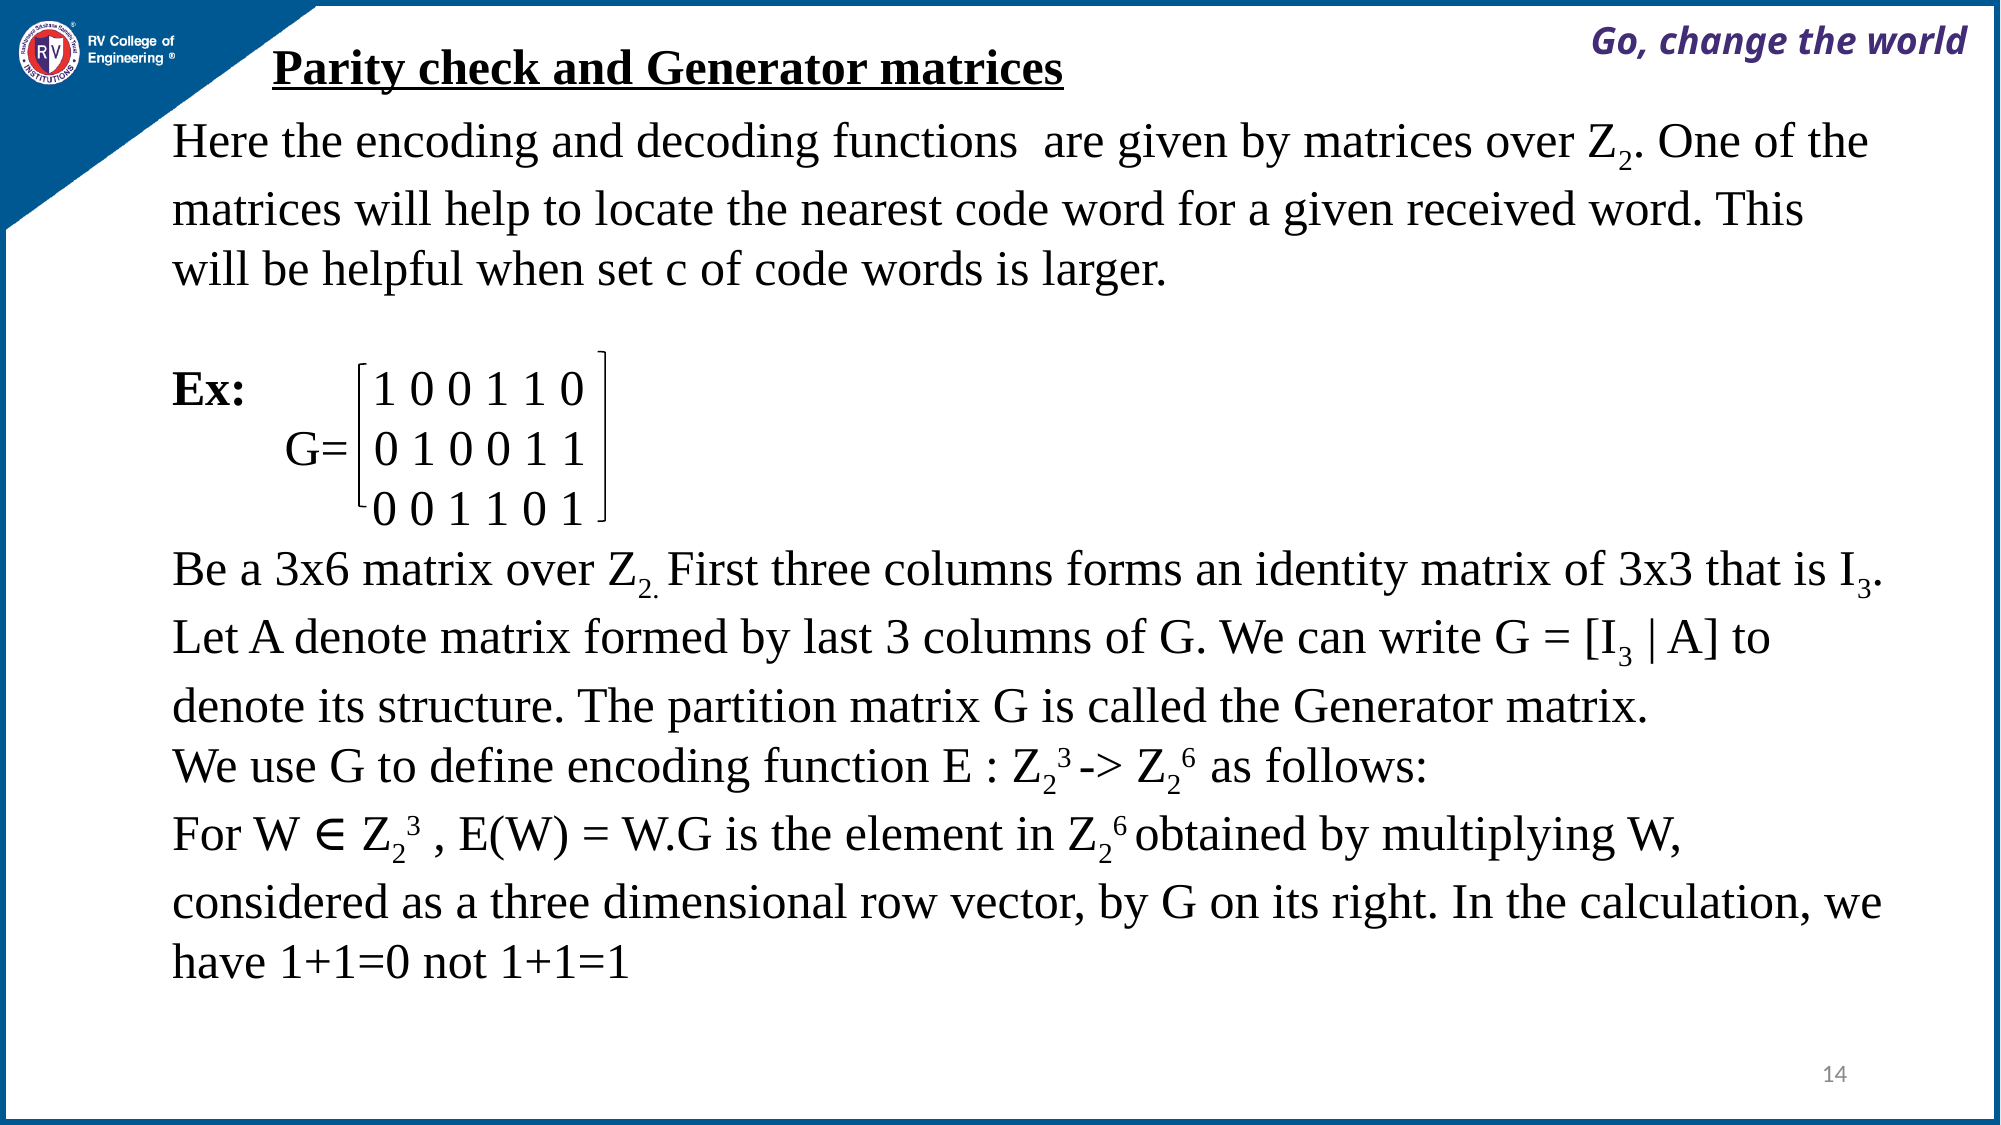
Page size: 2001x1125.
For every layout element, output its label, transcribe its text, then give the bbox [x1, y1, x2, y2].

text_box Here the encoding and decoding functions are given by matrices over Z2. One of the matrices will help to locate the nearest code word for a given received word. This will be helpful when set c of code words is larger. Ex: 1 0 0 1 1 0 G= 0 1 0 0 1 1 0 0 1 1 0 1 Be a 3x6 matrix over Z2. First three columns forms an identity matrix of 3x3 that is I3. Let A denote matrix formed by last 3 columns of G. We can write G = [I3 | A] to denote its structure. The partition matrix G is called the Generator matrix. We use G to define encoding function E : Z23 -> Z26 as follows: For W ∈ Z23 , E(W) = W.G is the element in Z26 obtained by multiplying W, considered as a three dimensional row vector, by G on its right. In the calculation, we have 1+1=0 not 1+1=1 [157, 100, 1906, 997]
text_box [358, 363, 367, 508]
list Parity check and Generator matrices [157, 33, 1891, 100]
slide_number 14 [1412, 1042, 1863, 1103]
picture [2, 6, 316, 232]
text_box [597, 350, 606, 523]
